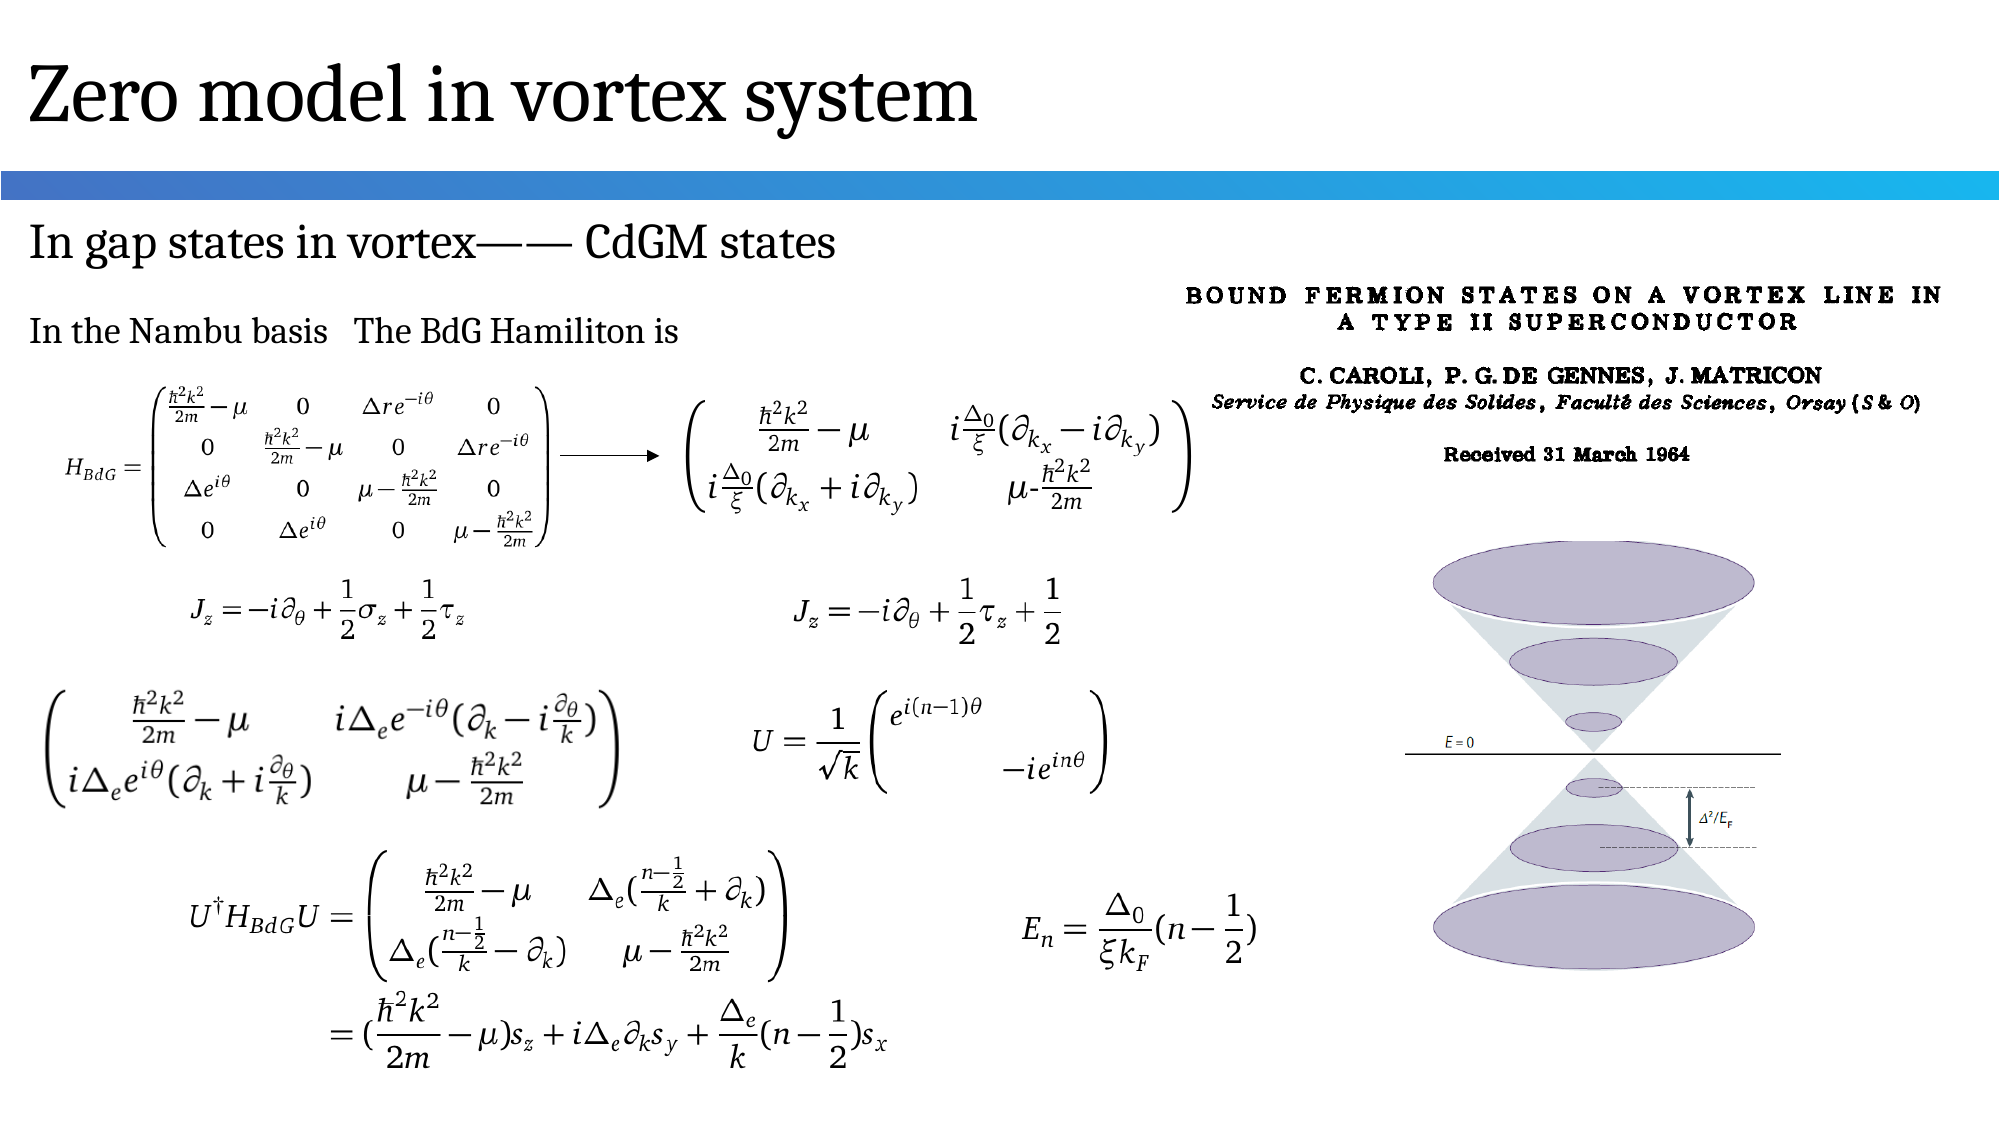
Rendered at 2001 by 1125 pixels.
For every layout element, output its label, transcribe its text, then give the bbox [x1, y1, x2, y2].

picture [683, 266, 1972, 522]
picture [747, 675, 1112, 805]
picture [784, 574, 1075, 651]
picture [176, 842, 898, 1075]
picture [185, 575, 475, 644]
picture [1014, 869, 1272, 980]
text_box [0, 169, 2000, 202]
text_box In gap states in vortex—— CdGM states [14, 201, 1611, 277]
text_box Zero model in vortex system [14, 30, 1354, 146]
picture [61, 375, 570, 563]
picture [32, 669, 626, 824]
picture [1405, 541, 1781, 980]
